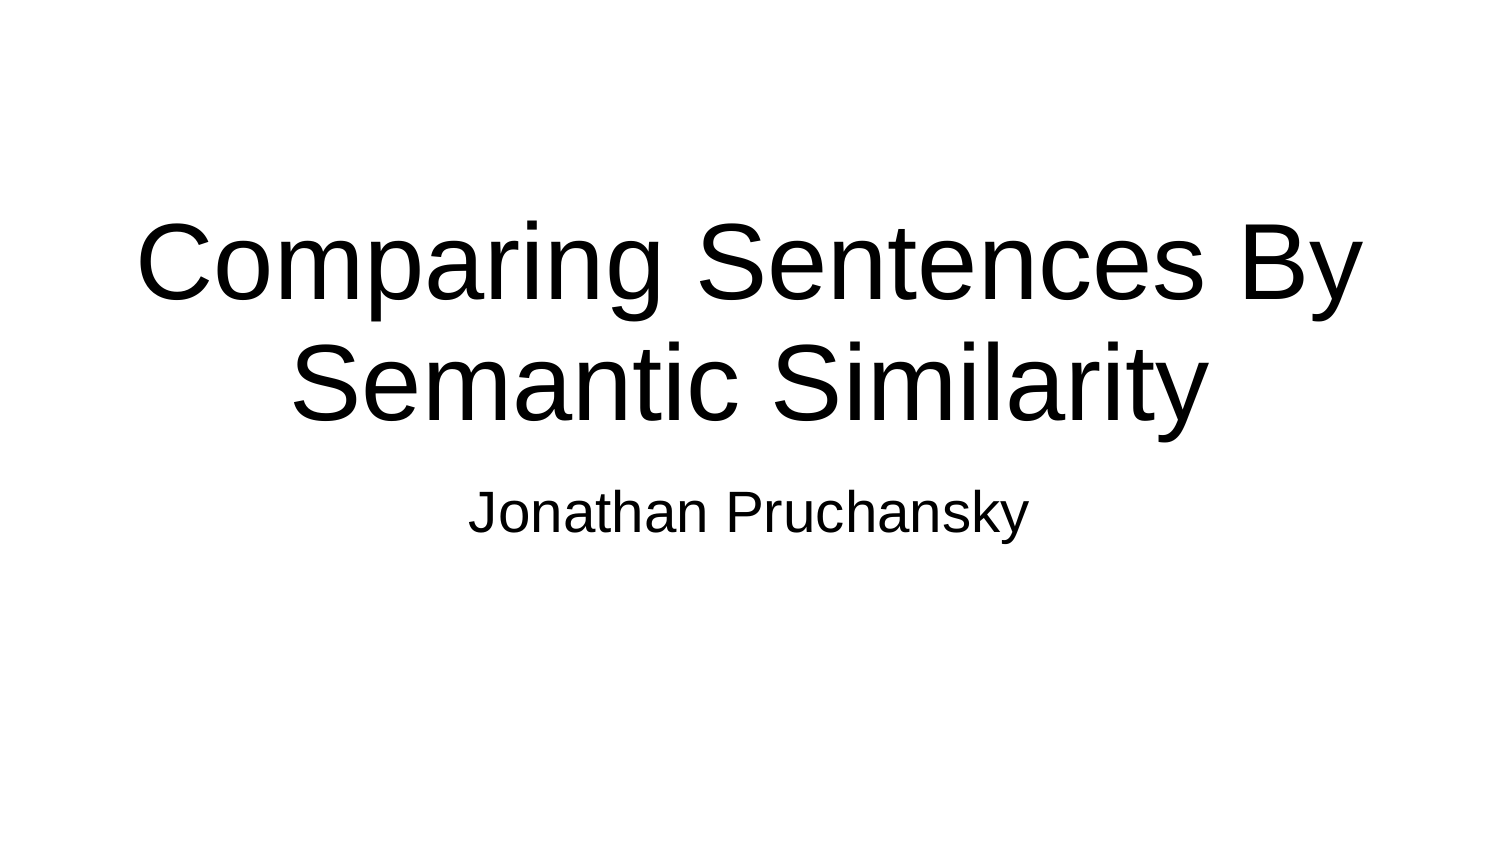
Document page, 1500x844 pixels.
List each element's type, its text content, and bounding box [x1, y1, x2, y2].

title Comparing Sentences By Semantic Similarity [51, 122, 1449, 459]
subtitle Jonathan Pruchansky [51, 464, 1449, 595]
